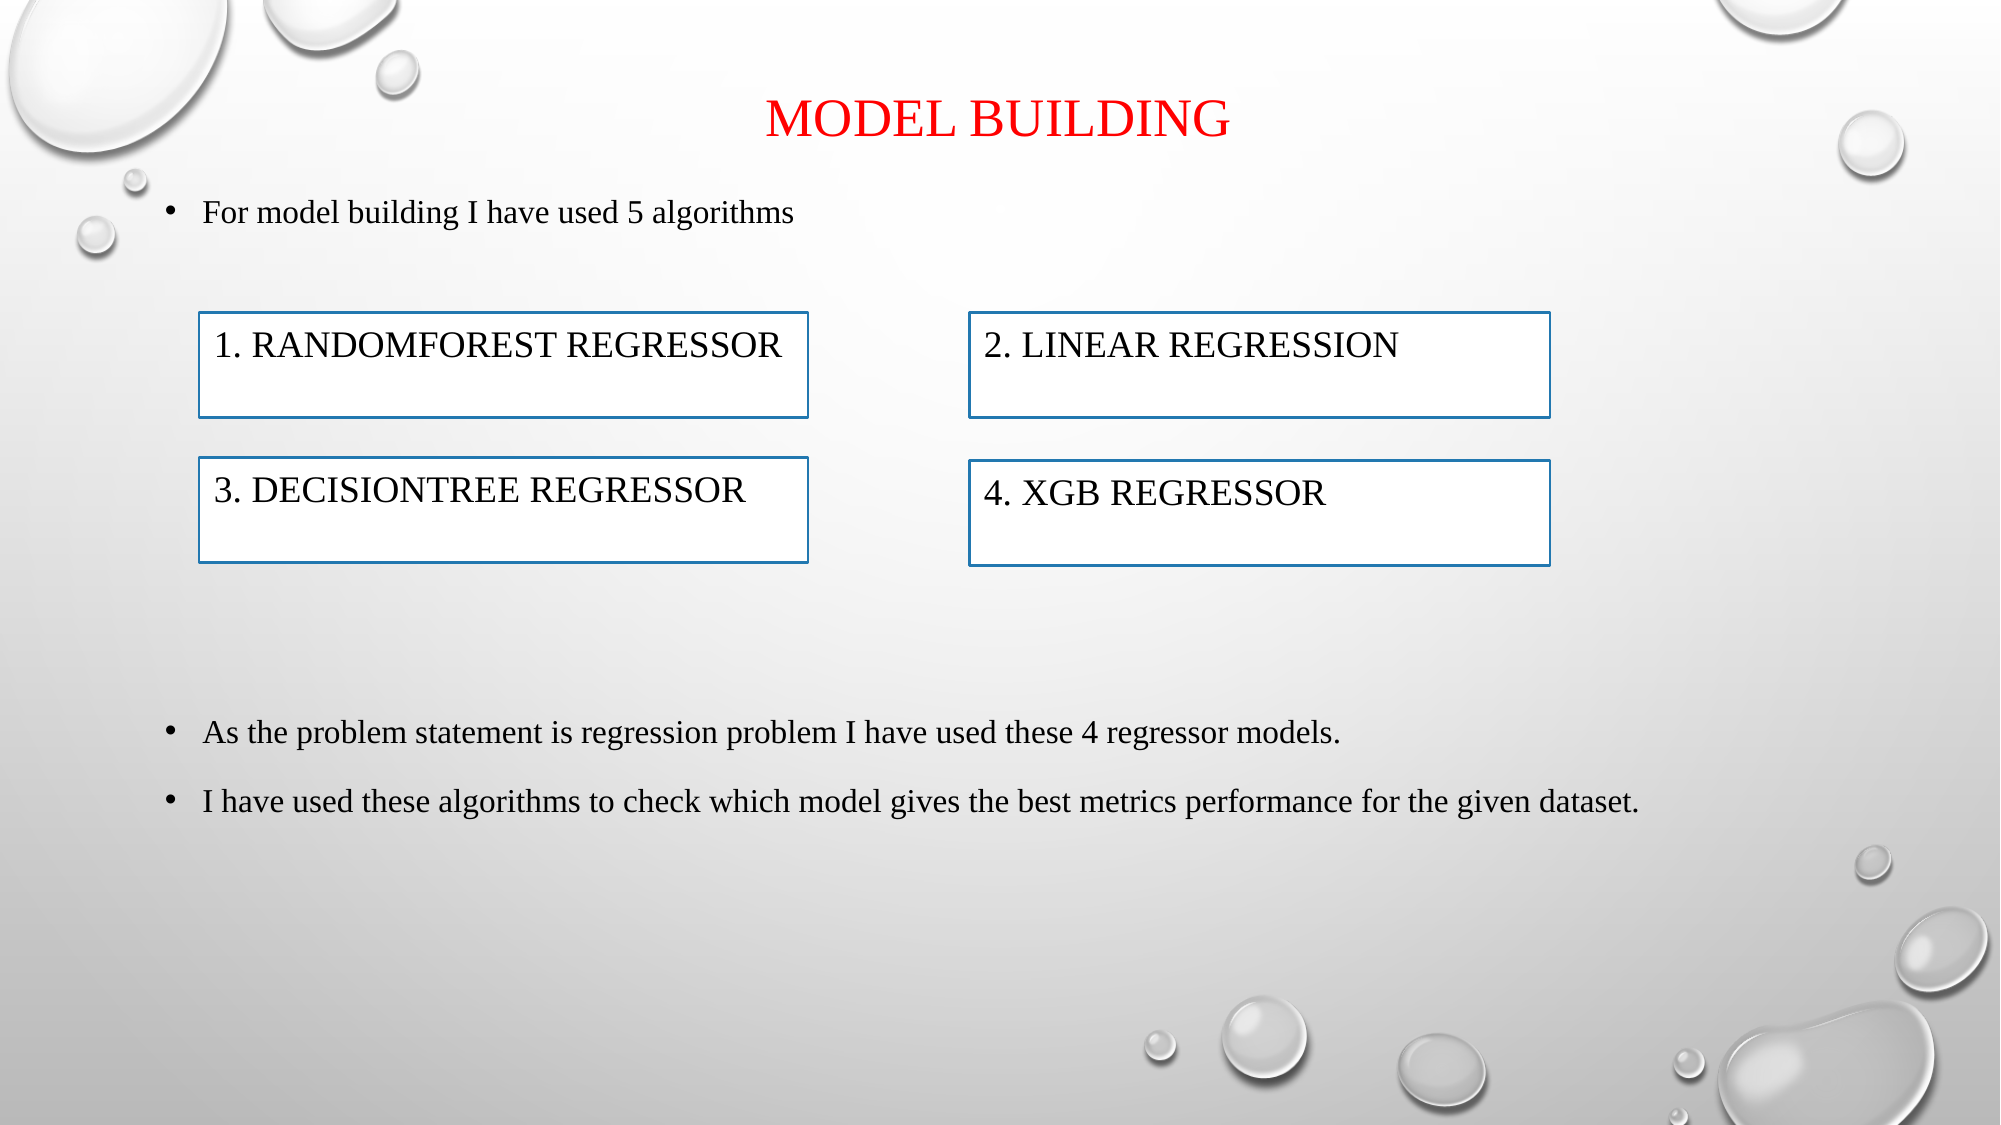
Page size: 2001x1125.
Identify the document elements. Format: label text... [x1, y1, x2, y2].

picture [0, 0, 2000, 1125]
title Model building [750, 63, 1250, 174]
text_box 4. XGB REGRESSOR [968, 459, 1551, 567]
list For model building I have used 5 algorithms As the problem statement is regression problem I have used these 4 regressor models. I have used these algorithms to check which model gives the best metrics performance for the given dataset. [149, 174, 1850, 879]
text_box 2. LINEAR REGRESSION [968, 311, 1551, 419]
text_box 3. DECISIONTREE REGRESSOR [198, 456, 809, 564]
text_box 1. RANDOMFOREST REGRESSOR [198, 311, 809, 419]
